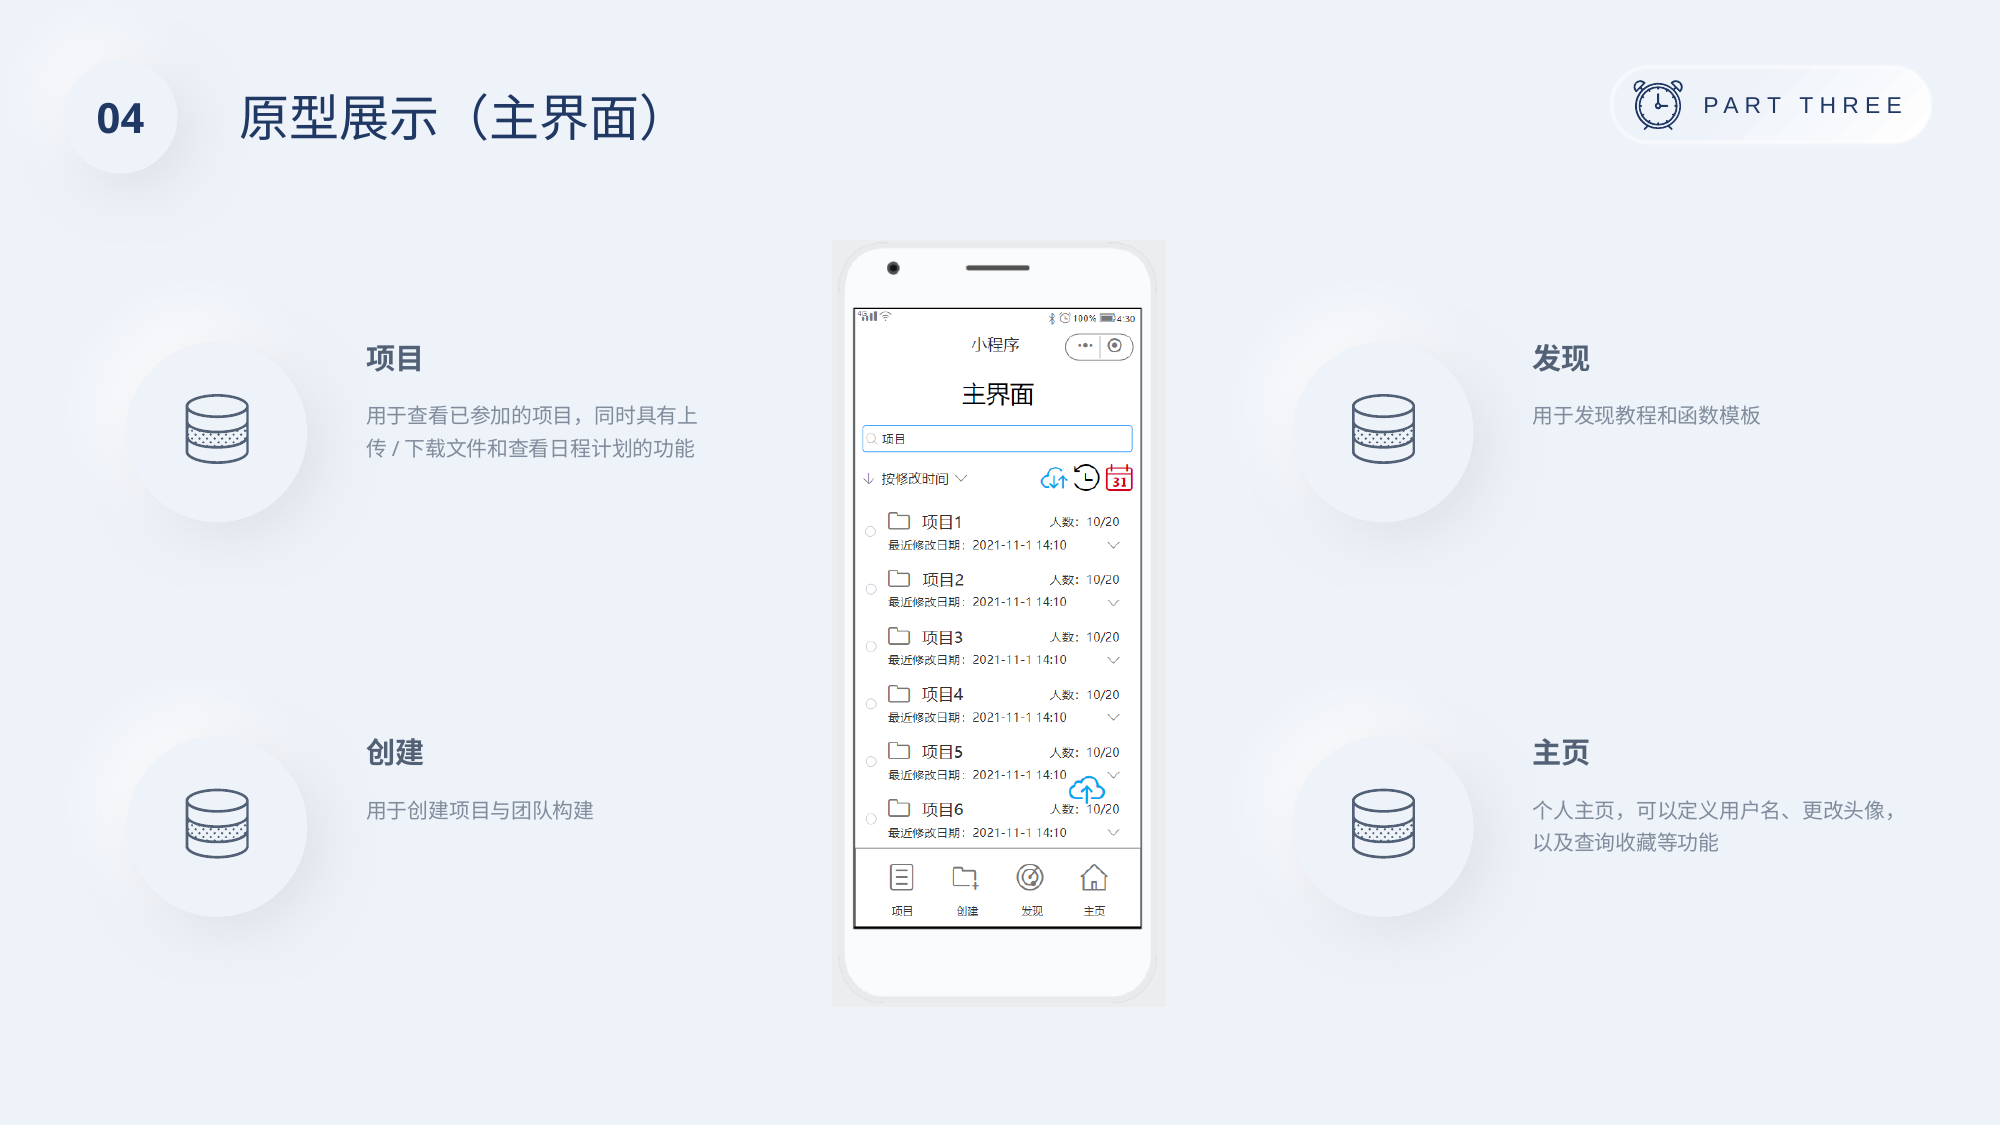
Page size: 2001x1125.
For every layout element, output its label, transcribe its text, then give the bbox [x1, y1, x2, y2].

text_box 创建 [366, 727, 426, 778]
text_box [1293, 736, 1474, 917]
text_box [127, 736, 308, 917]
text_box 用于发现教程和函数模板 [1532, 387, 1899, 436]
text_box 用于创建项目与团队构建 [366, 782, 732, 830]
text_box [63, 60, 178, 174]
picture [832, 240, 1166, 1007]
text_box 主页 [1532, 727, 1592, 778]
text_box 个人主页，可以定义用户名、更改头像，以及查询收藏等功能 [1532, 782, 1899, 863]
text_box 发现 [1532, 332, 1592, 383]
text_box 用于查看已参加的项目，同时具有上传/下载文件和查看日程计划的功能 [366, 387, 732, 468]
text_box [1293, 342, 1474, 523]
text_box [127, 342, 308, 523]
text_box 项目 [366, 332, 426, 383]
text_box 原型展示（主界面） [224, 78, 800, 154]
